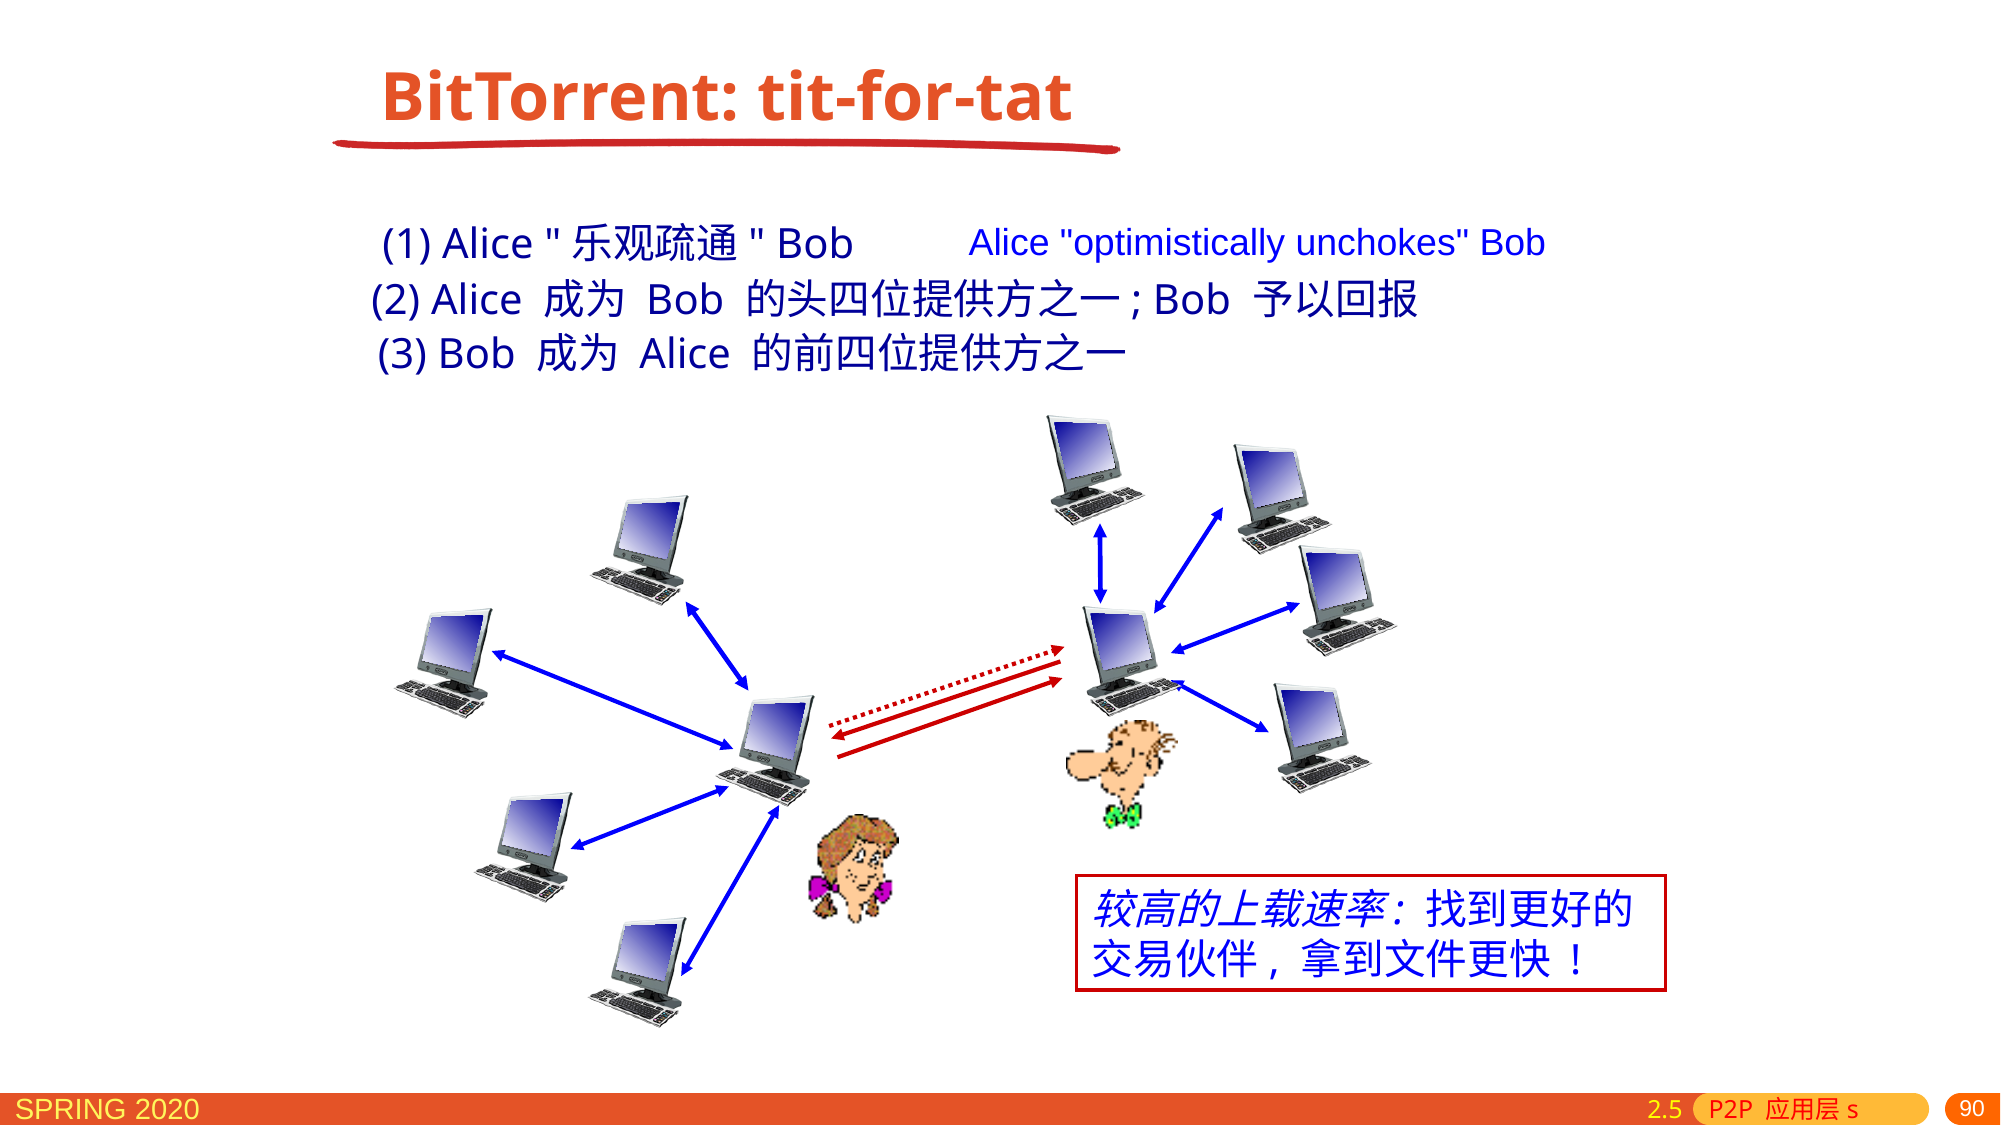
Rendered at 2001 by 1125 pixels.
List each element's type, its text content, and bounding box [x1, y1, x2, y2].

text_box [369, 603, 495, 727]
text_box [1079, 601, 1205, 726]
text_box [448, 786, 575, 911]
text_box (2) Alice 成为 Bob 的头四位提供方之一; Bob 予以回报 [371, 272, 1419, 323]
text_box 较高的上载速率: 找到更好的交易伙伴, 拿到文件更快 ! [1076, 875, 1666, 990]
text_box [1050, 644, 1065, 657]
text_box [691, 690, 817, 815]
text_box [831, 661, 1061, 741]
text_box [1173, 507, 1223, 585]
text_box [1270, 678, 1396, 802]
text_box (1) Alice "乐观疏通" Bob [382, 216, 855, 267]
text_box [499, 649, 560, 679]
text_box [1294, 540, 1421, 665]
text_box 2.5 P2P 应用层s [1626, 1086, 1945, 1125]
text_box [1042, 410, 1169, 604]
text_box (3) Bob 成为 Alice 的前四位提供方之一 [377, 326, 1128, 377]
text_box [579, 803, 686, 851]
text_box [1209, 601, 1289, 639]
text_box [837, 676, 1063, 758]
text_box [563, 911, 689, 1036]
picture [1066, 719, 1179, 834]
text_box Alice "optimistically unchokes" Bob [953, 210, 1561, 271]
picture [805, 813, 899, 929]
text_box [1209, 700, 1265, 733]
title BitTorrent: tit-for-tat [303, 0, 1152, 188]
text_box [1230, 438, 1356, 563]
picture [329, 133, 1131, 159]
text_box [565, 490, 749, 691]
